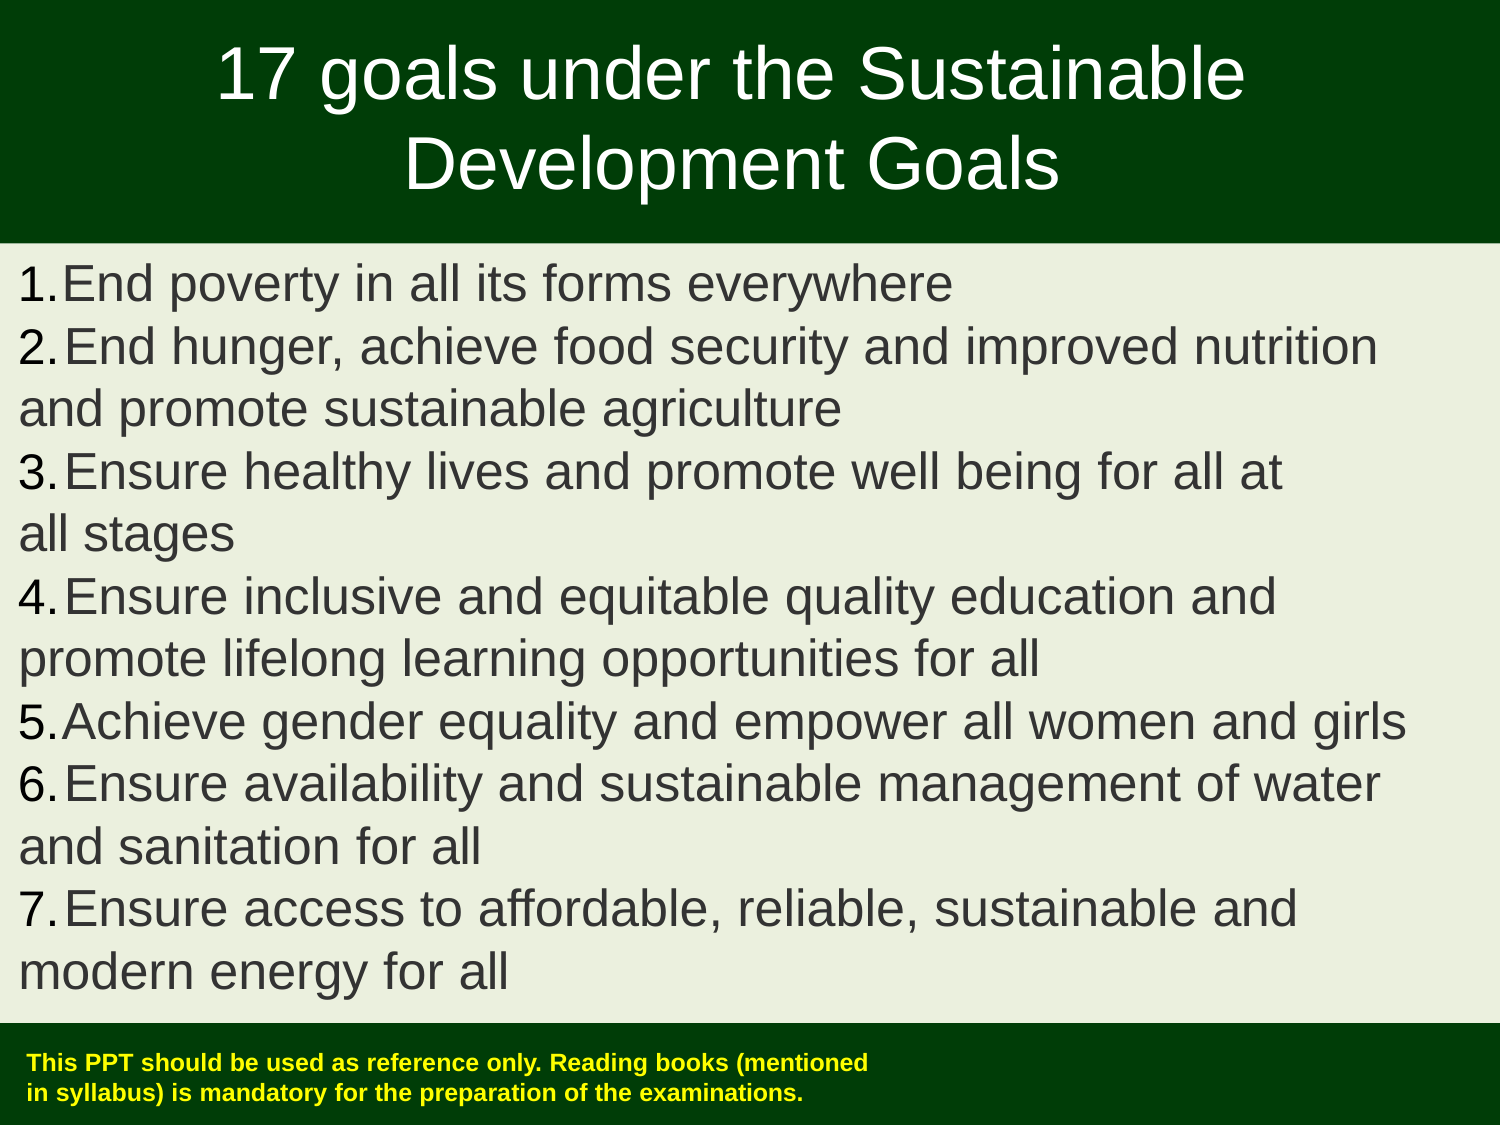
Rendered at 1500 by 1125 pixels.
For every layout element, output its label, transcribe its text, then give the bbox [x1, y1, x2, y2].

text_box End poverty in all its forms everywhere End hunger, achieve food security and improved nutrition and promote sustainable agriculture Ensure healthy lives and promote well being for all at all stages Ensure inclusive and equitable quality education and promote lifelong learning opportunities for all Achieve gender equality and empower all women and girls Ensure availability and sustainable management of water and sanitation for all Ensure access to affordable, reliable, sustainable and modern energy for all [16, 247, 1482, 1000]
footer This PPT should be used as reference only. Reading books (mentioned in syllabus) is mandatory for the preparation of the examinations. [24, 1046, 873, 1125]
title 17 goals under the Sustainable Development Goals [34, 16, 1402, 213]
